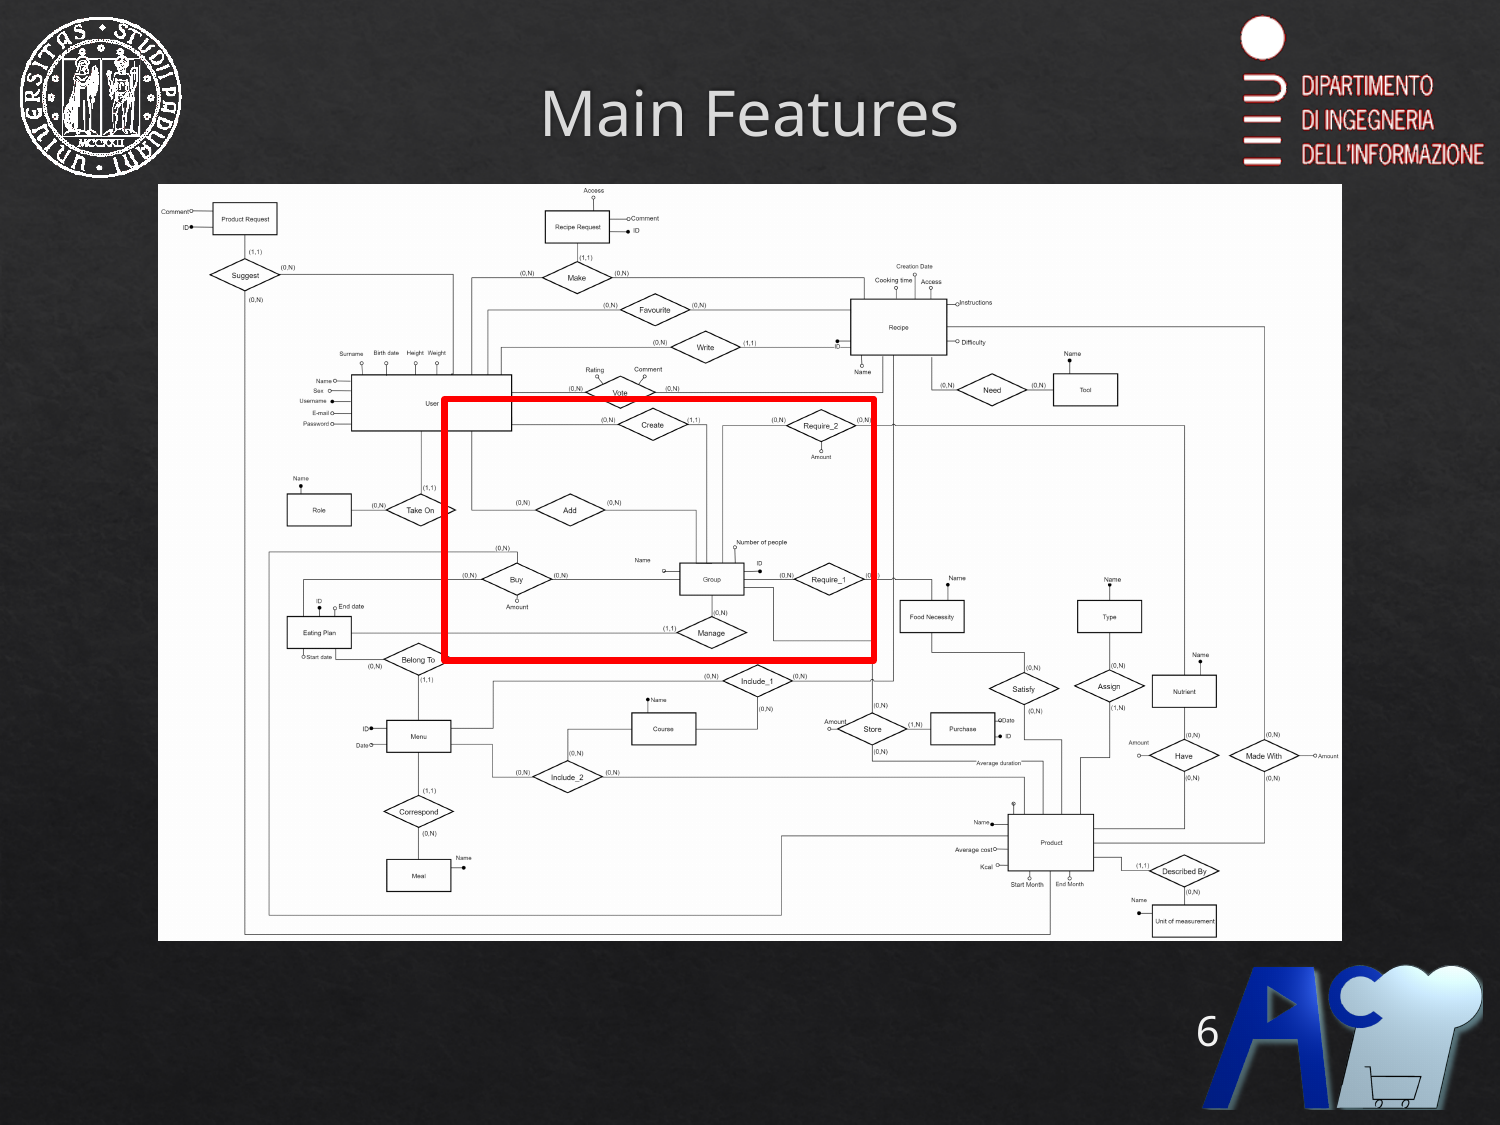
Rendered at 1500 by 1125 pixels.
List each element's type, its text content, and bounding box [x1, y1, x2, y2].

title Main Features [113, 65, 1387, 158]
picture [158, 0, 1500, 941]
slide_number 6 [1142, 999, 1235, 1060]
picture [1201, 964, 1483, 1110]
picture [15, 13, 184, 181]
